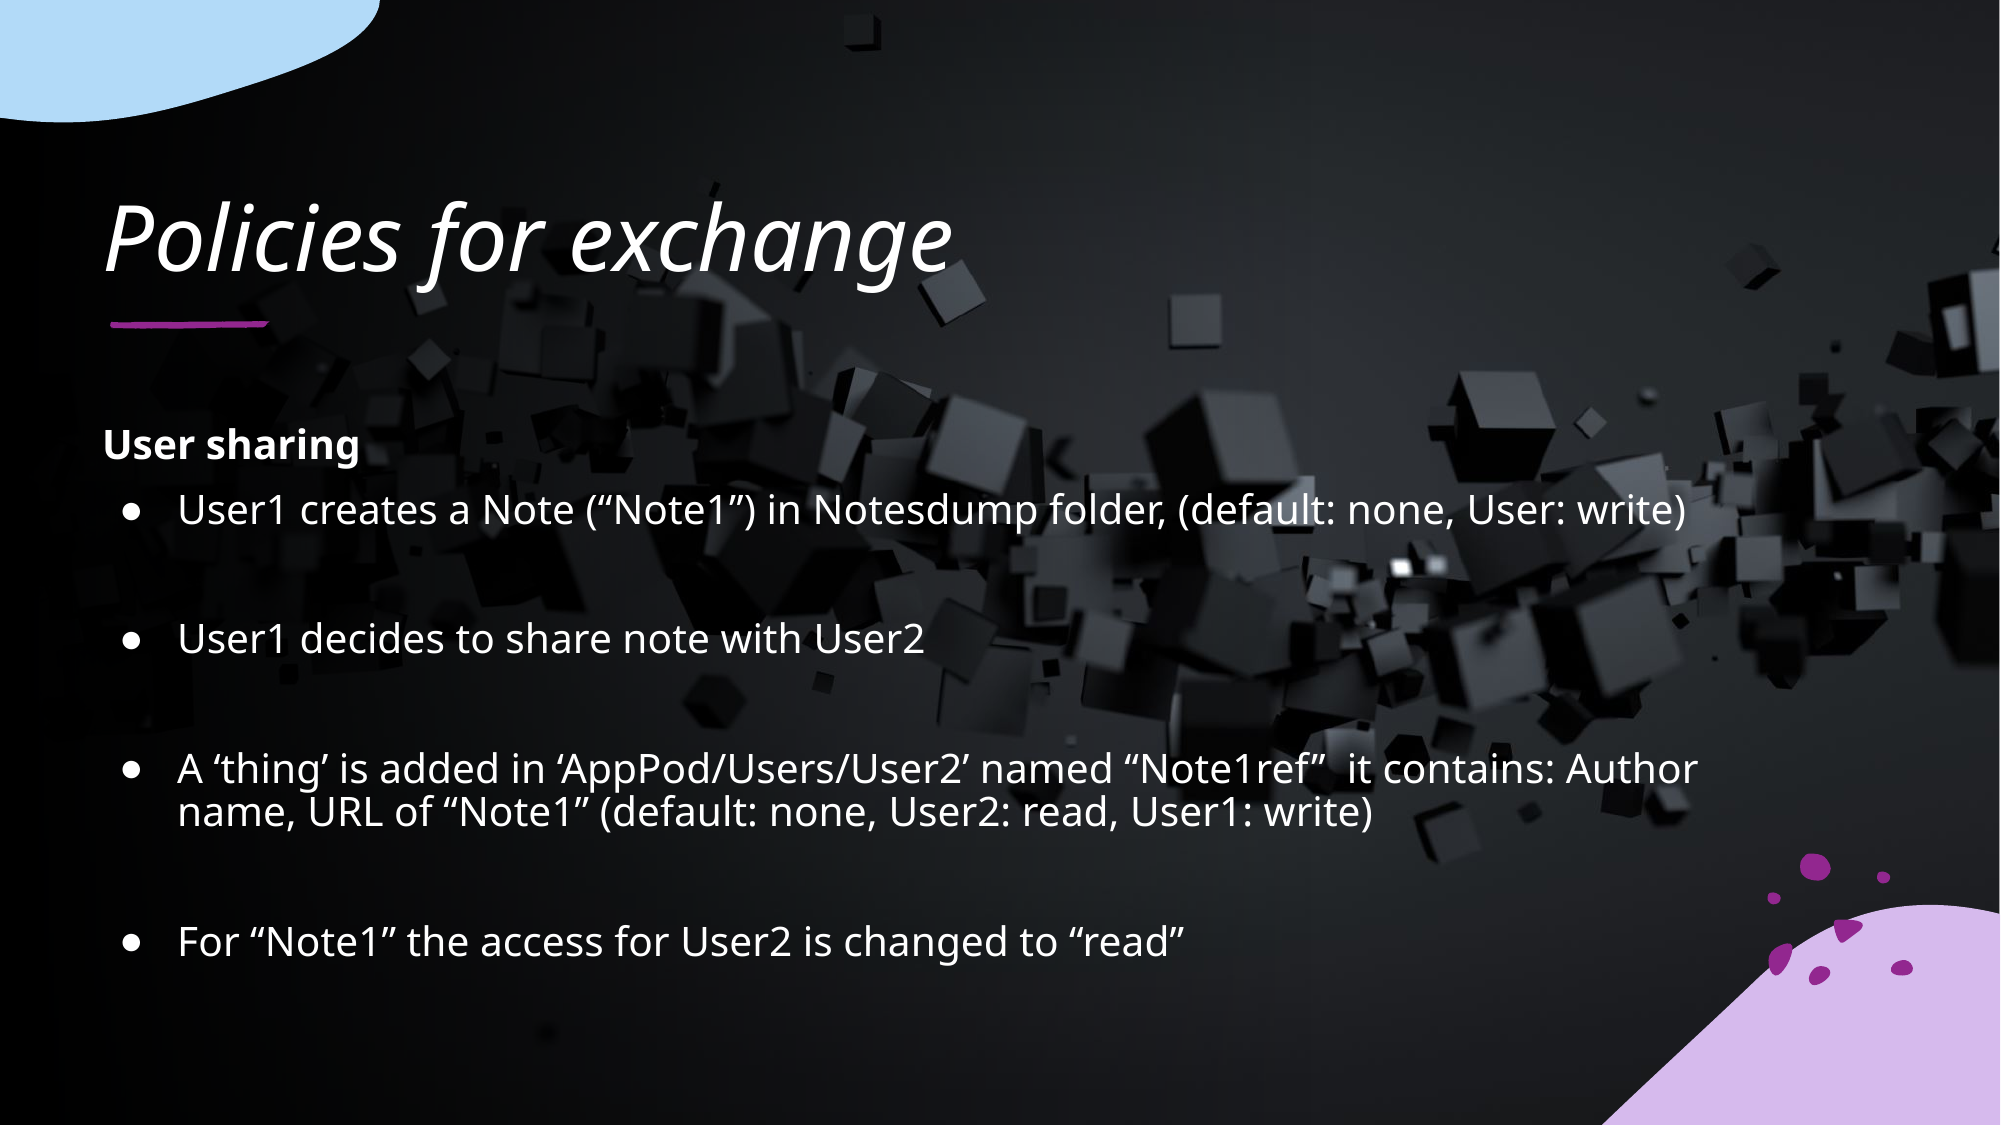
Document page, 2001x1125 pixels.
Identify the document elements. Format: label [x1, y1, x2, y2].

picture [0, 0, 2000, 1125]
text_box [1767, 853, 1914, 986]
text_box [109, 320, 270, 329]
